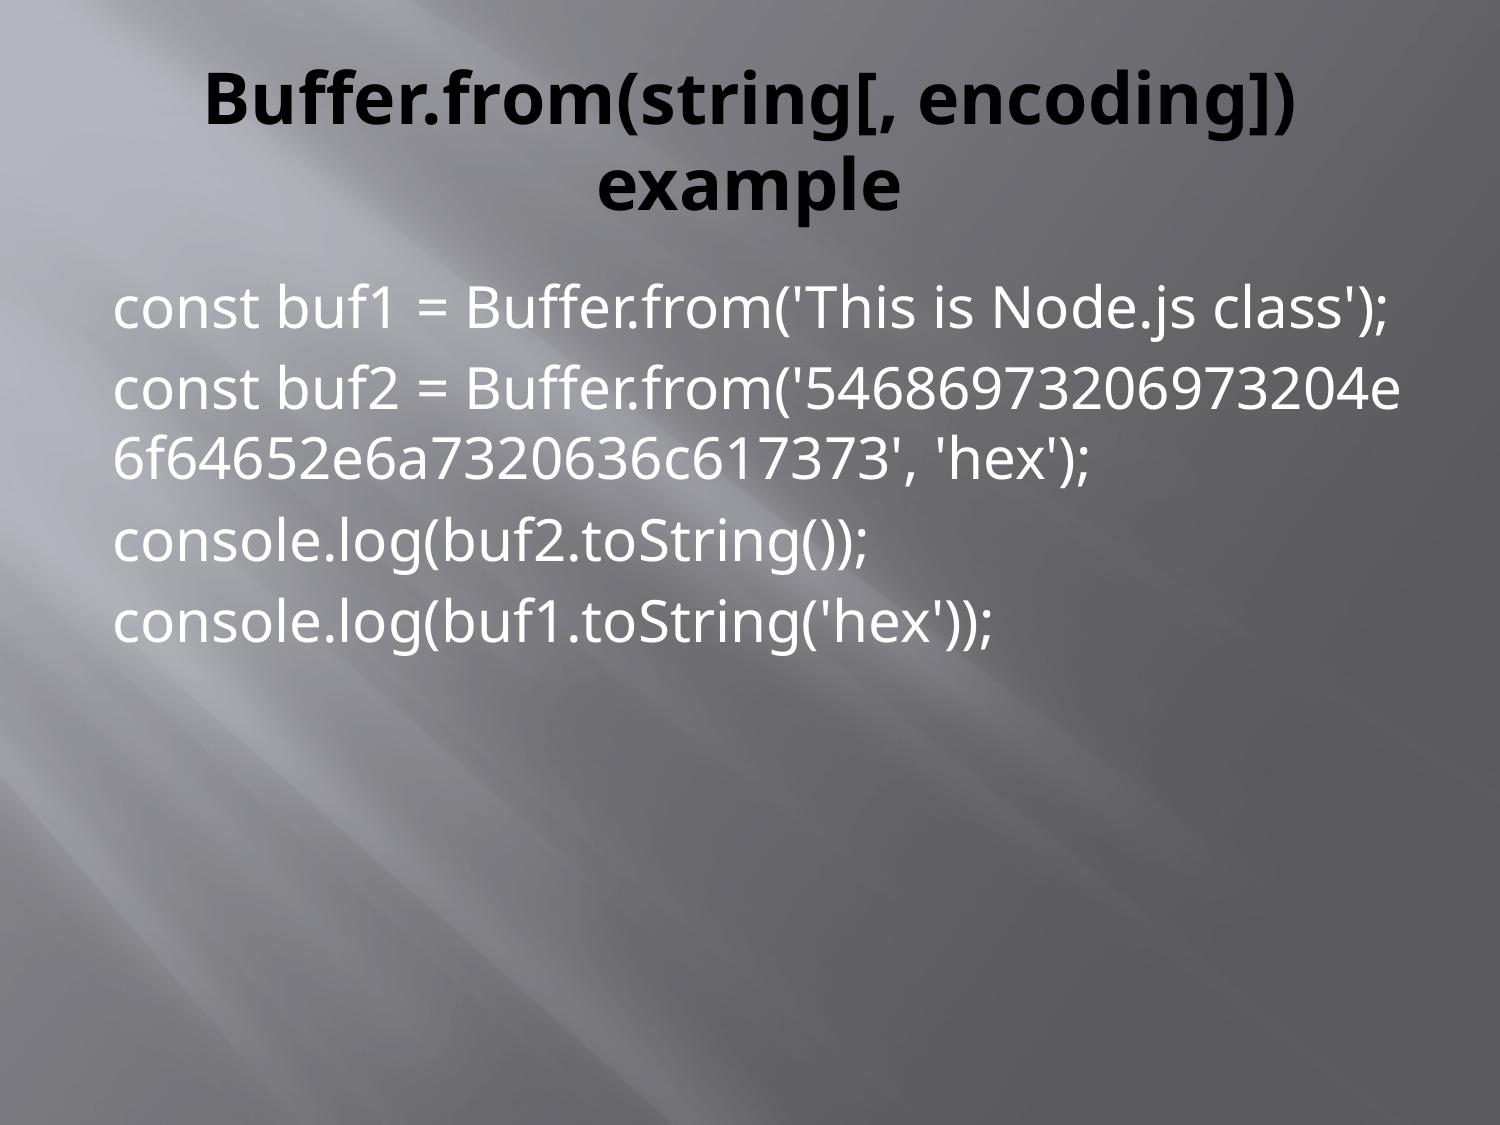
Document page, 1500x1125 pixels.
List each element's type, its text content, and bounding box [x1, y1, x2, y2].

title Buffer.from(string[, encoding]) example [75, 45, 1425, 233]
list const buf1 = Buffer.from('This is Node.js class'); const buf2 = Buffer.from('54686973206973204e6f64652e6a7320636c617373', 'hex'); console.log(buf2.toString()); console.log(buf1.toString('hex')); [75, 262, 1425, 1035]
